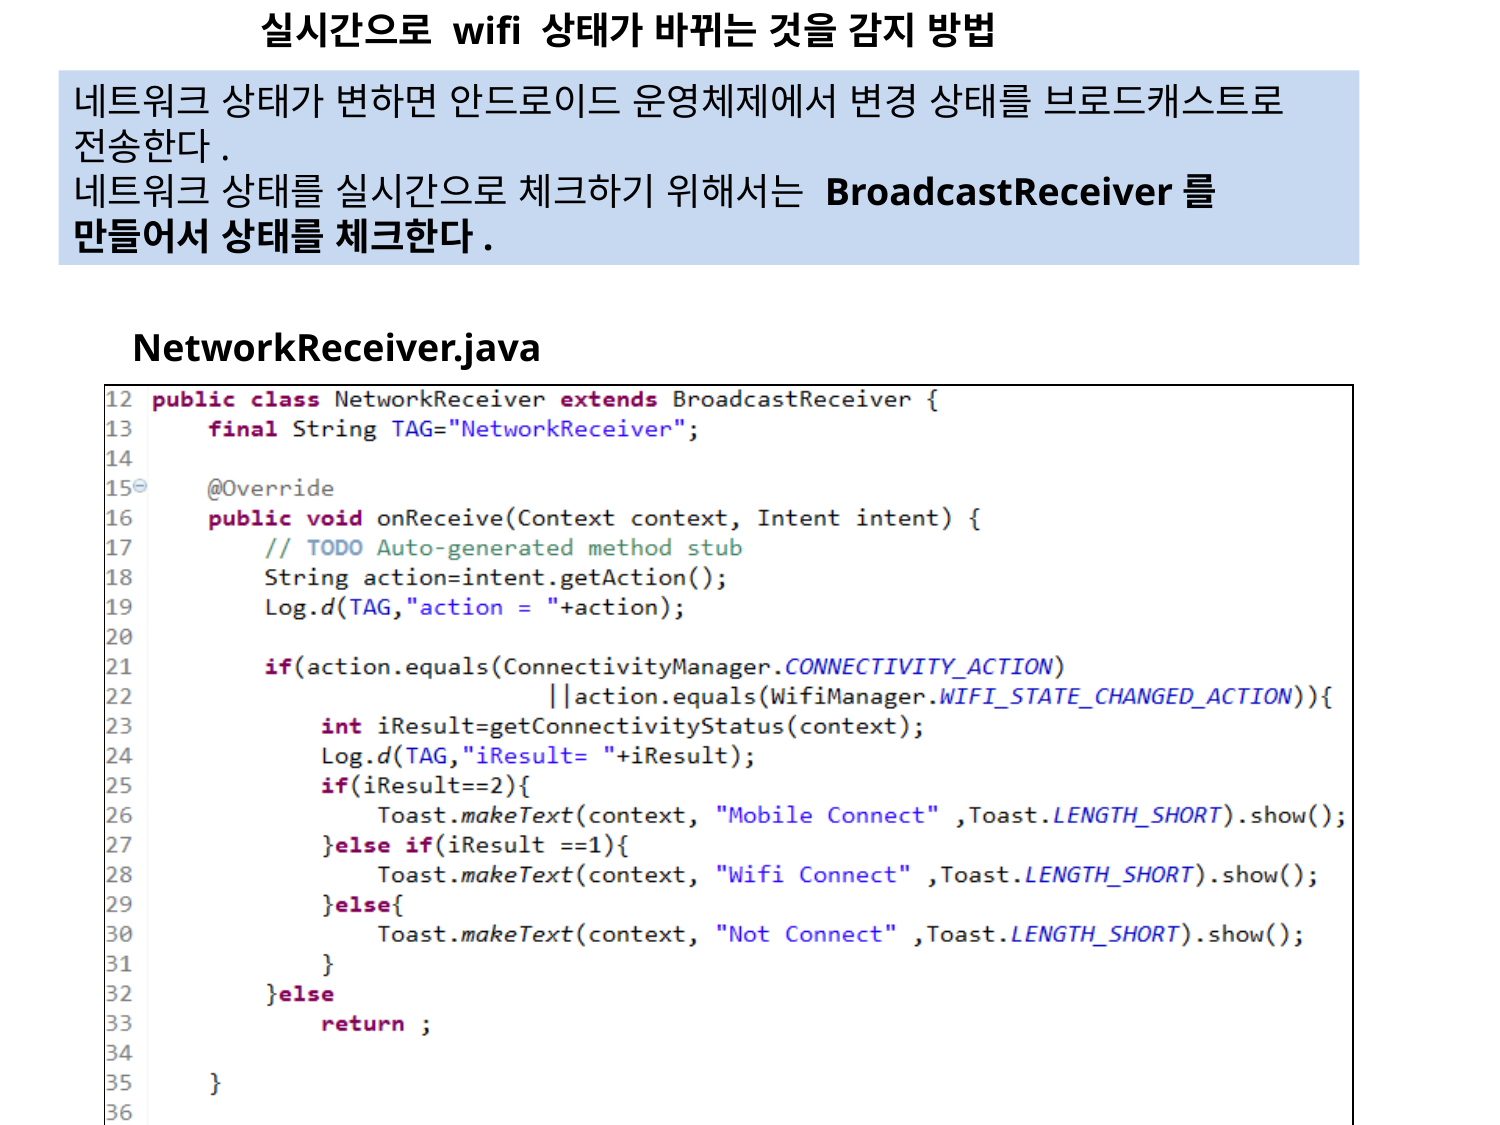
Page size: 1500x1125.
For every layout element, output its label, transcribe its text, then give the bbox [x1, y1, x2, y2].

text_box NetworkReceiver.java [117, 316, 903, 377]
text_box 네트워크 상태가 변하면 안드로이드 운영체제에서 변경 상태를 브로드캐스트로 전송한다. 네트워크 상태를 실시간으로 체크하기 위해서는 BroadcastReceiver를 만들어서 상태를 체크한다. [58, 70, 1360, 265]
picture [105, 385, 1353, 1125]
text_box 실시간으로 wifi 상태가 바뀌는 것을 감지 방법 [246, 0, 1266, 60]
